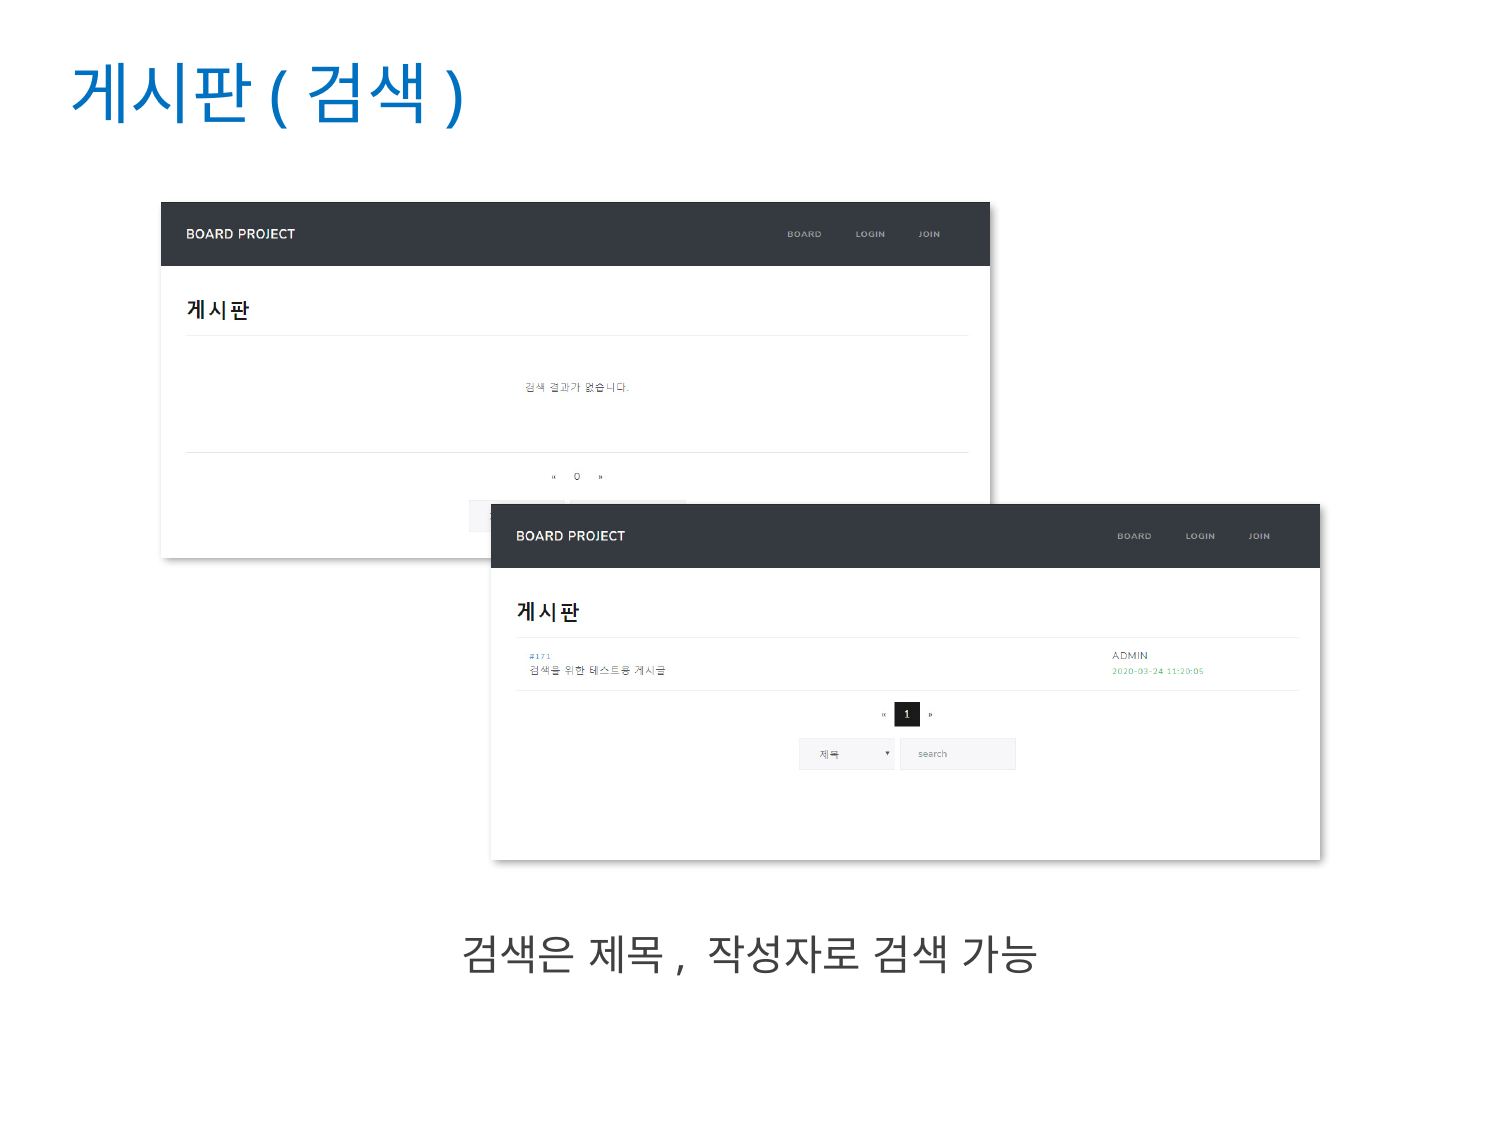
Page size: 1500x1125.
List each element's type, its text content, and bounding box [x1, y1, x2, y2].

text_box 게시판(검색) [54, 44, 1500, 140]
text_box 검색은 제목, 작성자로 검색 가능 [180, 921, 1320, 987]
picture [161, 202, 1320, 860]
